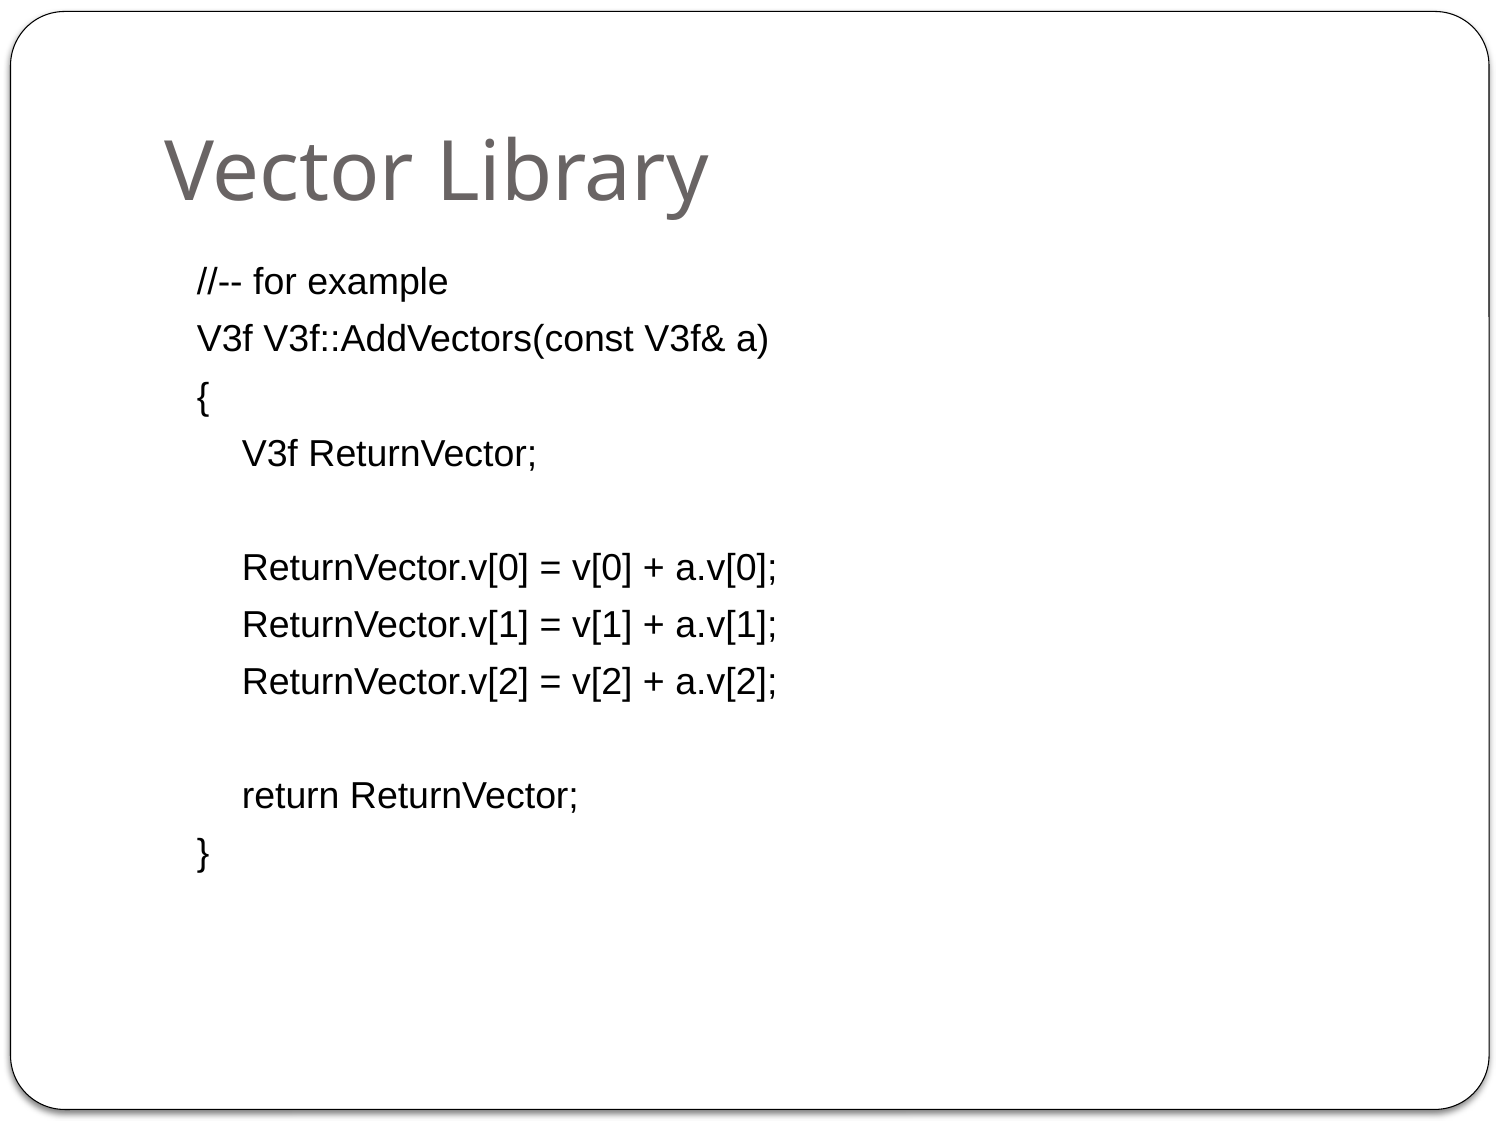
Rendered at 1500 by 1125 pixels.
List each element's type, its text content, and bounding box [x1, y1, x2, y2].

title Vector Library [150, 45, 1425, 233]
list //-- for example V3f V3f::AddVectors(const V3f& a) { V3f ReturnVector; ReturnVector.v[0] = v[0] + a.v[0]; ReturnVector.v[1] = v[1] + a.v[1]; ReturnVector.v[2] = v[2] + a.v[2]; return ReturnVector; } [182, 249, 1500, 1065]
